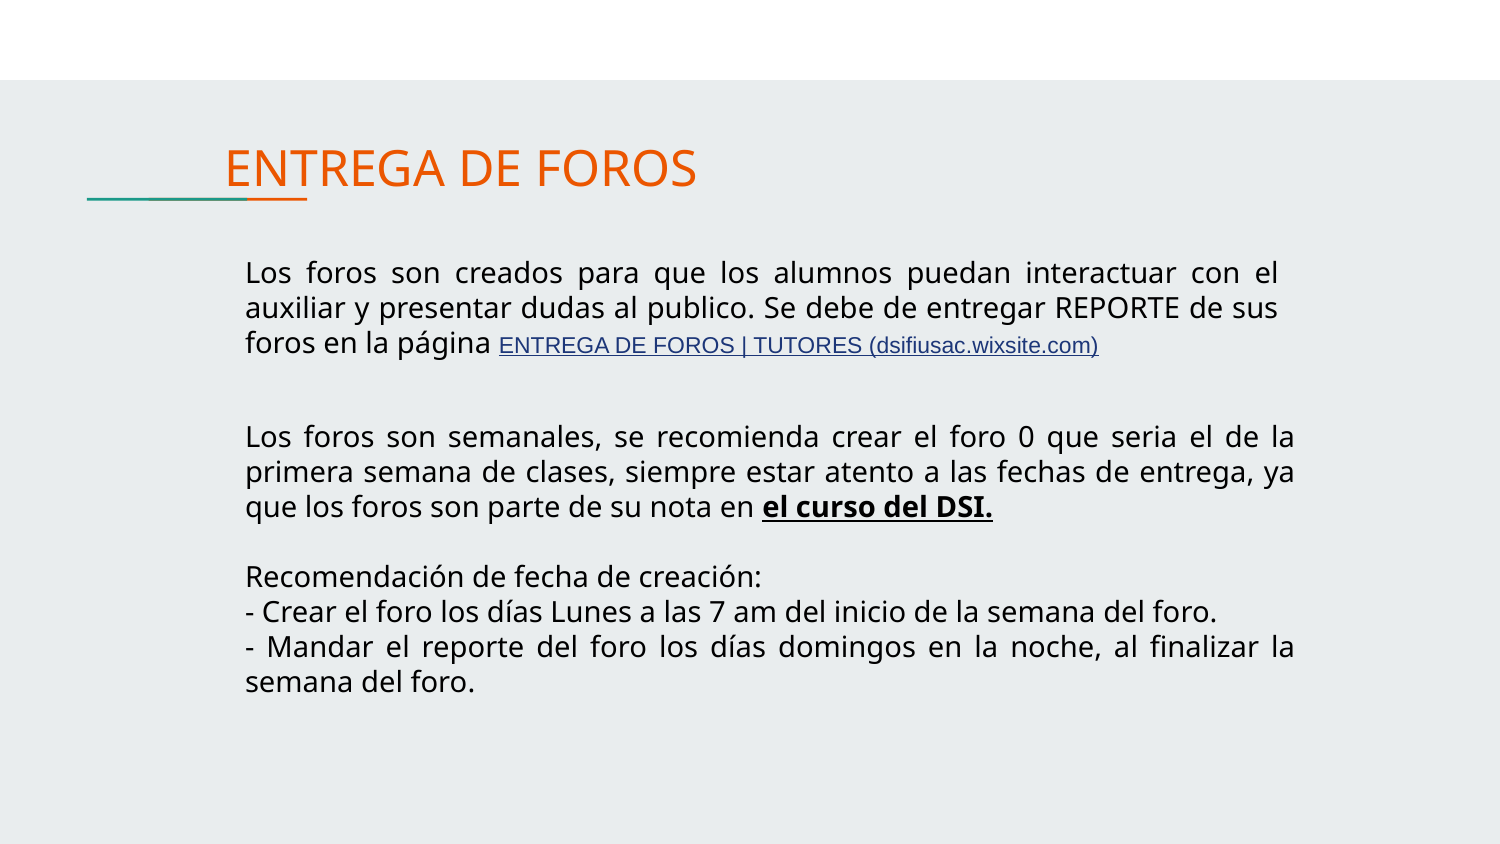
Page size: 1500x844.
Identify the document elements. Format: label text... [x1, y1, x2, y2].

text_box ENTREGA DE FOROS [209, 121, 1341, 212]
text_box Los foros son semanales, se recomienda crear el foro 0 que seria el de la primera semana de clases, siempre estar atento a las fechas de entrega, ya que los foros son parte de su nota en el curso del DSI. Recomendación de fecha de creación: - Crear el foro los días Lunes a las 7 am del inicio de la semana del foro. - Mandar el reporte del foro los días domingos en la noche, al finalizar la semana del foro. [229, 403, 1312, 714]
text_box Los foros son creados para que los alumnos puedan interactuar con el auxiliar y presentar dudas al publico. Se debe de entregar REPORTE de sus foros en la página ENTREGA DE FOROS | TUTORES (dsifiusac.wixsite.com) [229, 239, 1295, 375]
